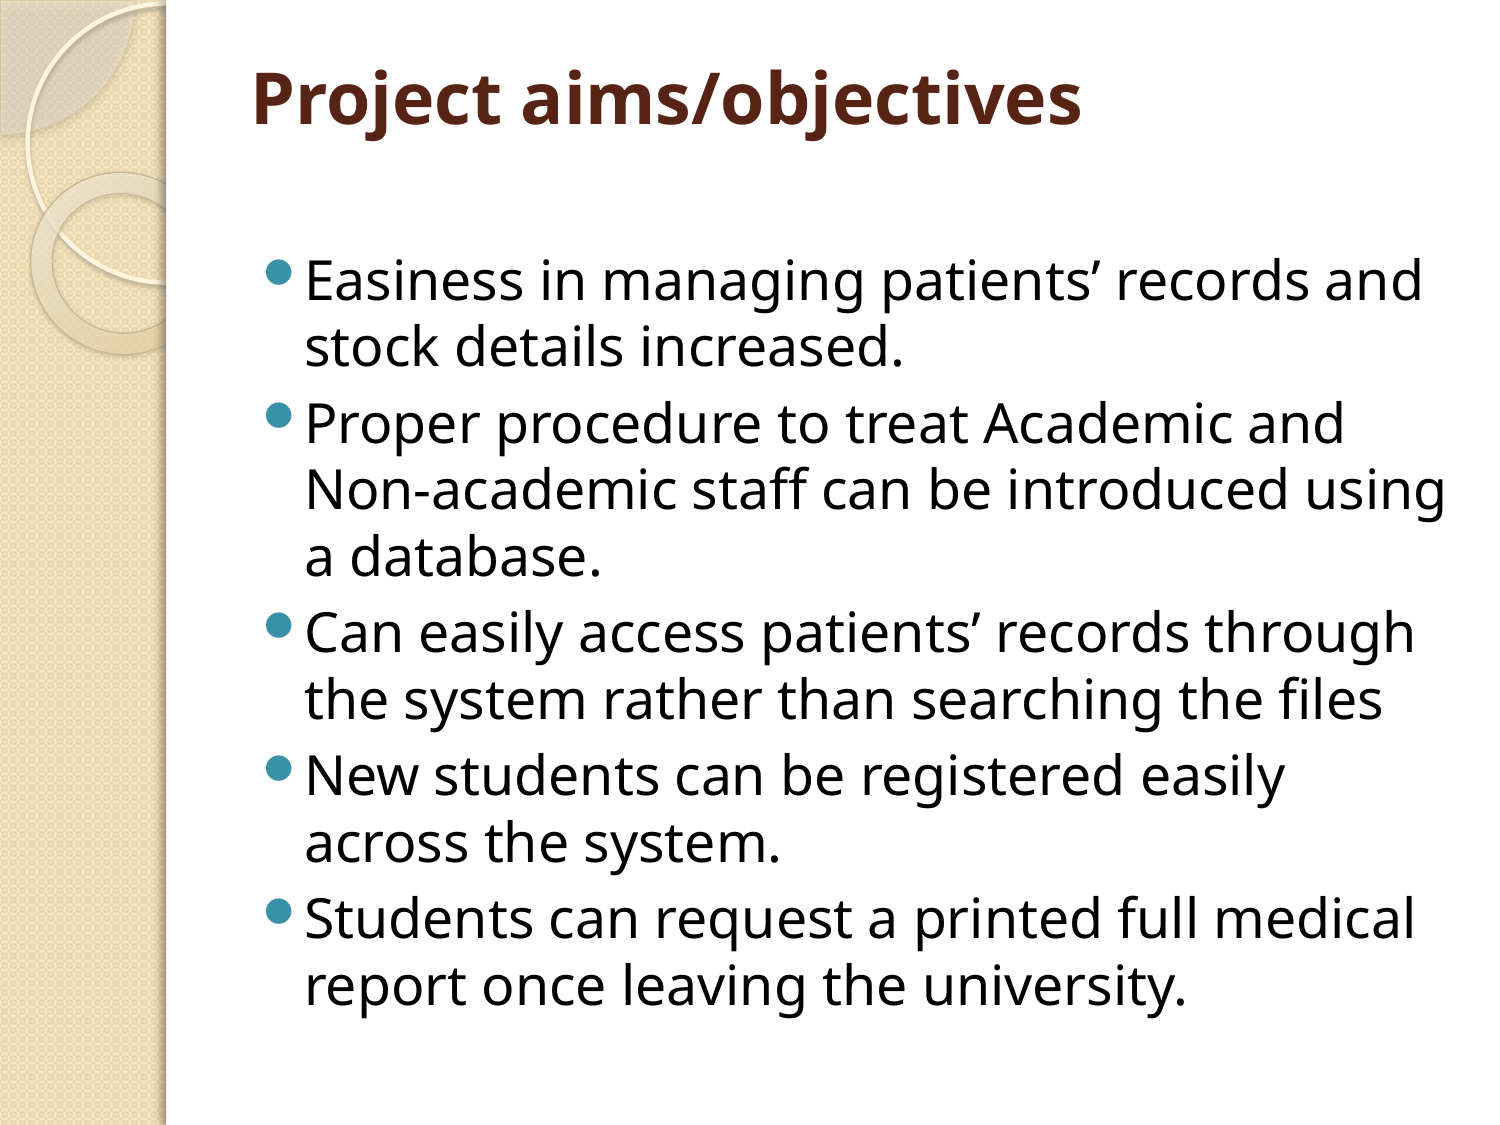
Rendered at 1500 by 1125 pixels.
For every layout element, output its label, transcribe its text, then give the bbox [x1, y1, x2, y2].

list Easiness in managing patients’ records and stock details increased. Proper procedure to treat Academic and Non-academic staff can be introduced using a database. Can easily access patients’ records through the system rather than searching the files New students can be registered easily across the system. Students can request a printed full medical report once leaving the university. [235, 237, 1466, 1025]
title Project aims/objectives [235, 45, 1466, 233]
